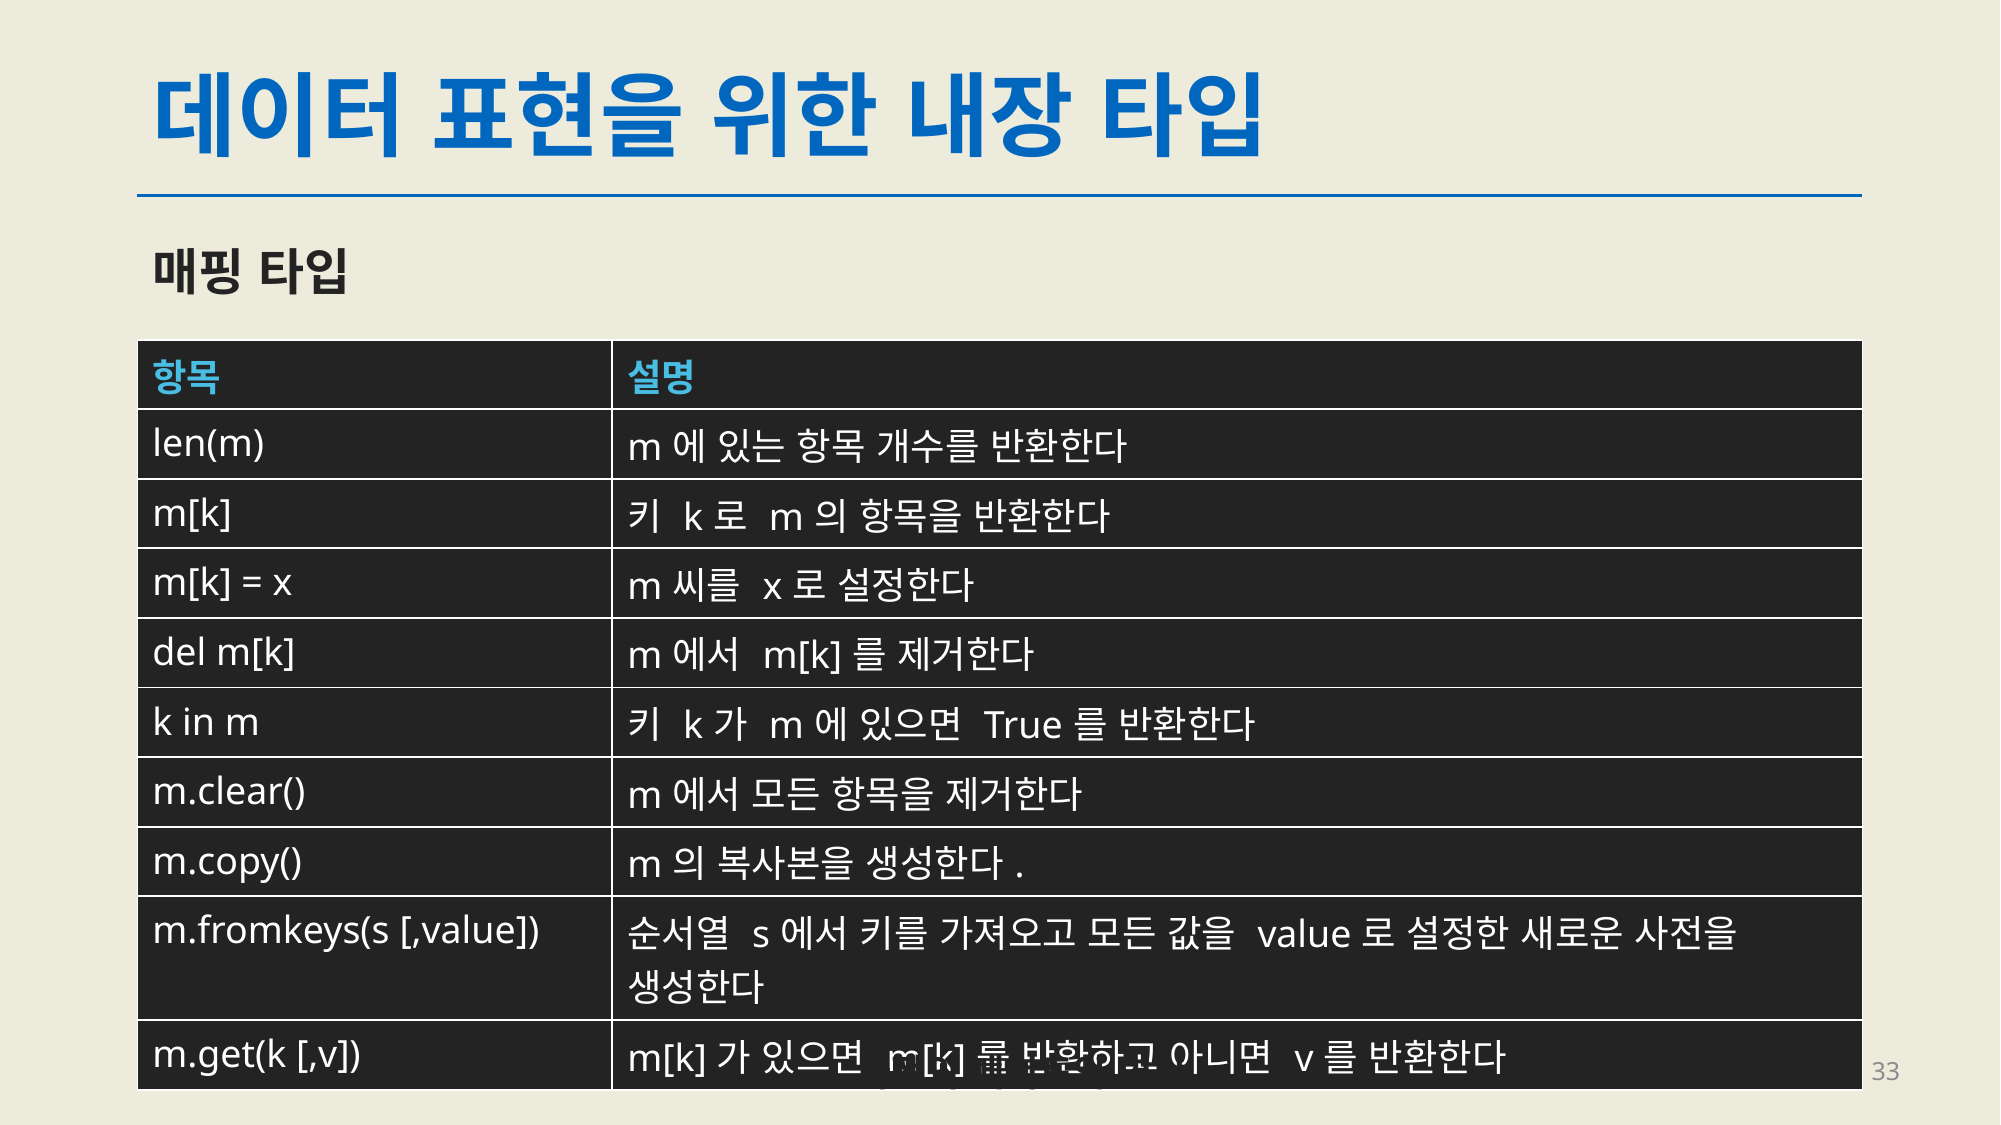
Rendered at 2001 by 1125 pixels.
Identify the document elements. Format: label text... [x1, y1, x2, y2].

table_header 설명 [613, 341, 1862, 408]
text_box 사전의 메서드와 연산 [841, 1041, 1203, 1102]
table_cell m.fromkeys(s [,value]) [138, 897, 611, 1019]
table_cell m에 있는 항목 개수를 반환한다 [613, 410, 1862, 478]
table_cell 키 k가 m에 있으면 True를 반환한다 [613, 688, 1862, 756]
slide_number 33 [1465, 1042, 1916, 1103]
table_cell m씨를 x로 설정한다 [613, 549, 1862, 617]
title 데이터 표현을 위한 내장 타입 [137, 59, 1863, 180]
table_cell m에서 m[k]를 제거한다 [613, 619, 1862, 687]
list 매핑 타입 [137, 240, 1690, 318]
table_cell m에서 모든 항목을 제거한다 [613, 758, 1862, 826]
table_cell m[k] [138, 480, 611, 547]
table_cell m[k] = x [138, 549, 611, 617]
table_header 항목 [138, 341, 611, 408]
table_cell len(m) [138, 410, 611, 478]
table_cell 순서열 s에서 키를 가져오고 모든 값을 value로 설정한 새로운 사전을 생성한다 [613, 897, 1862, 1019]
table_cell k in m [138, 688, 611, 756]
table_cell m.clear() [138, 758, 611, 826]
table_cell del m[k] [138, 619, 611, 687]
table_cell m[k]가 있으면 m[k]를 반환하고 아니면 v를 반환한다 [613, 1021, 1862, 1089]
table_cell m.get(k [,v]) [138, 1021, 611, 1089]
table_cell 키 k로 m의 항목을 반환한다 [613, 480, 1862, 547]
table_cell m의 복사본을 생성한다. [613, 828, 1862, 895]
table_cell m.copy() [138, 828, 611, 895]
